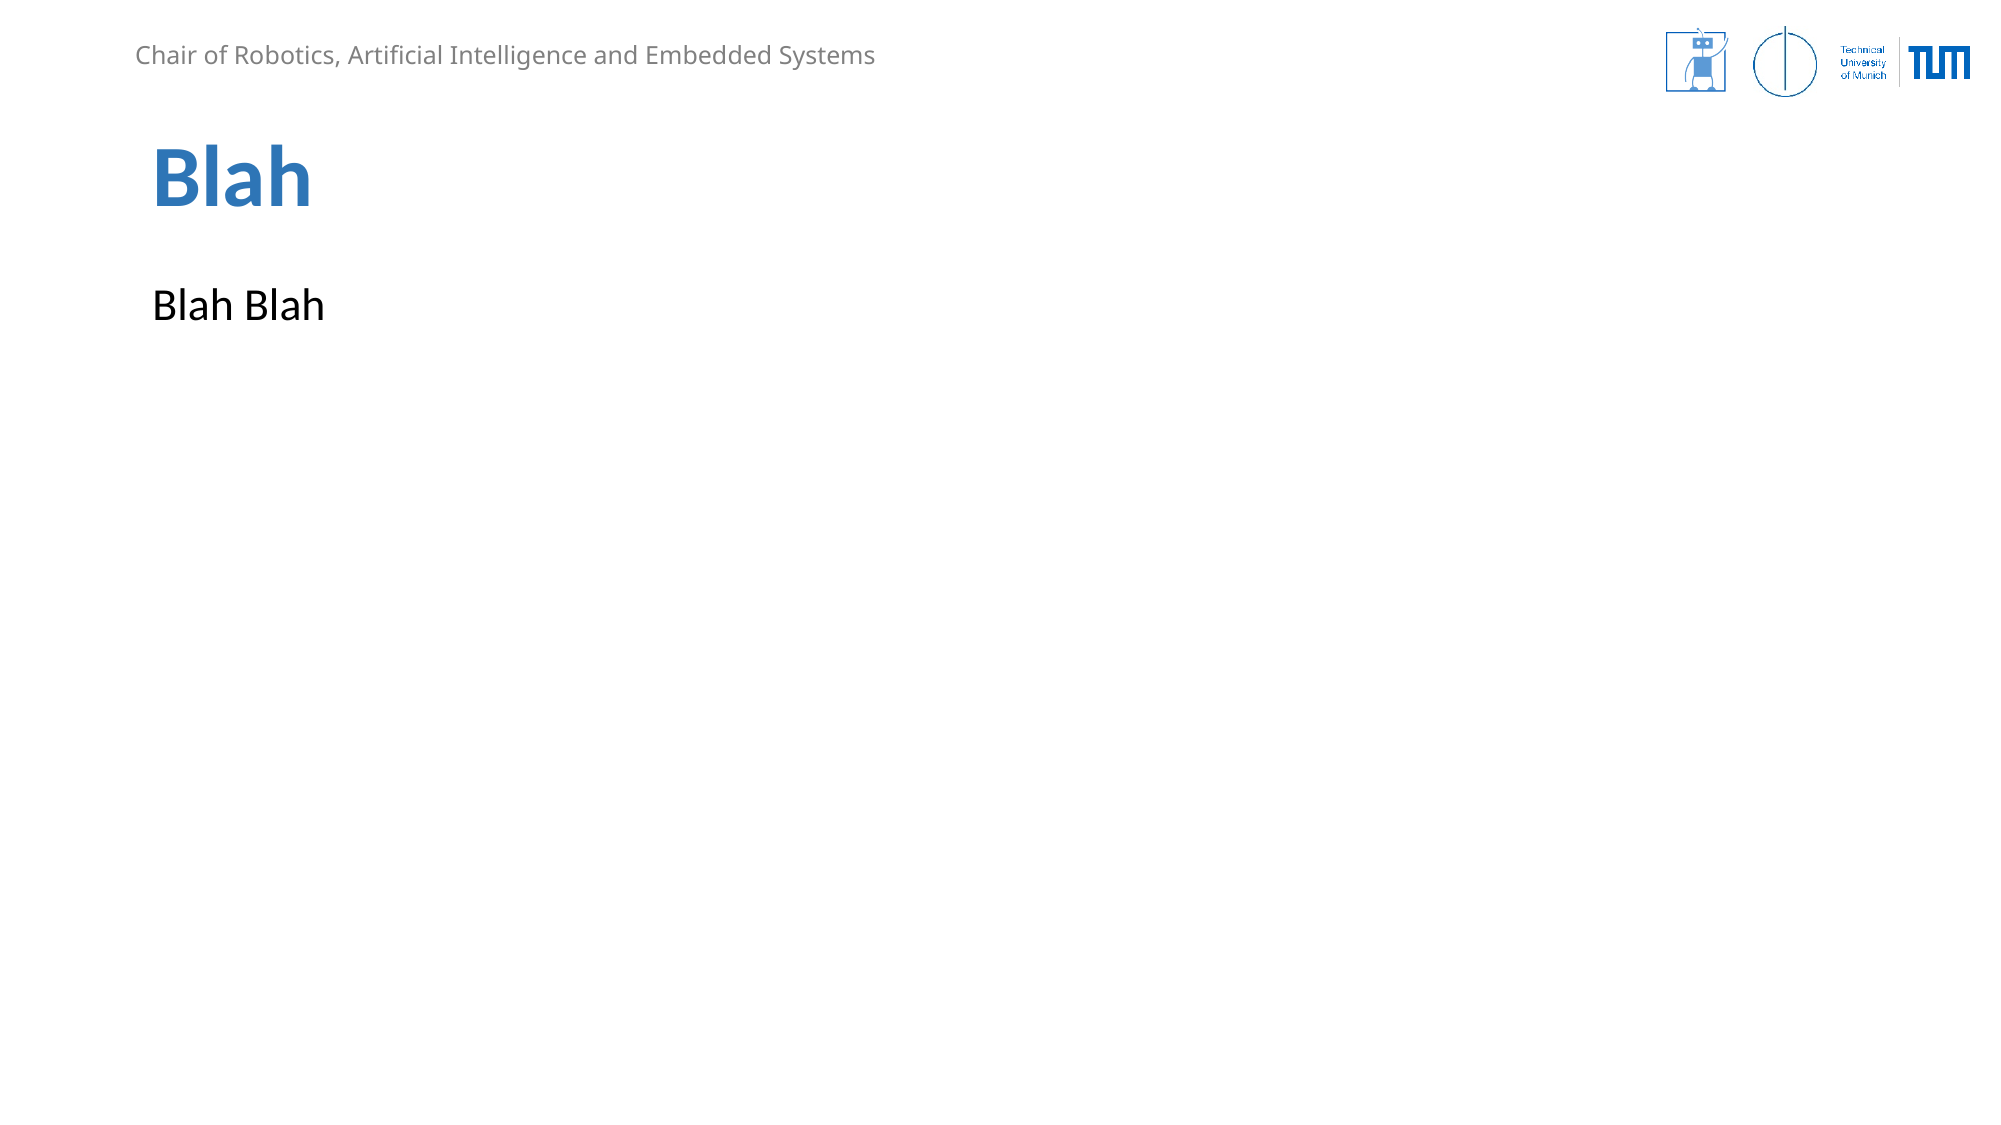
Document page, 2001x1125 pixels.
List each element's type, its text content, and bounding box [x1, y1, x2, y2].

list Blah Blah [137, 272, 1863, 987]
title Blah [137, 106, 1863, 250]
picture [1636, 2, 1817, 106]
picture [1832, 37, 1978, 87]
